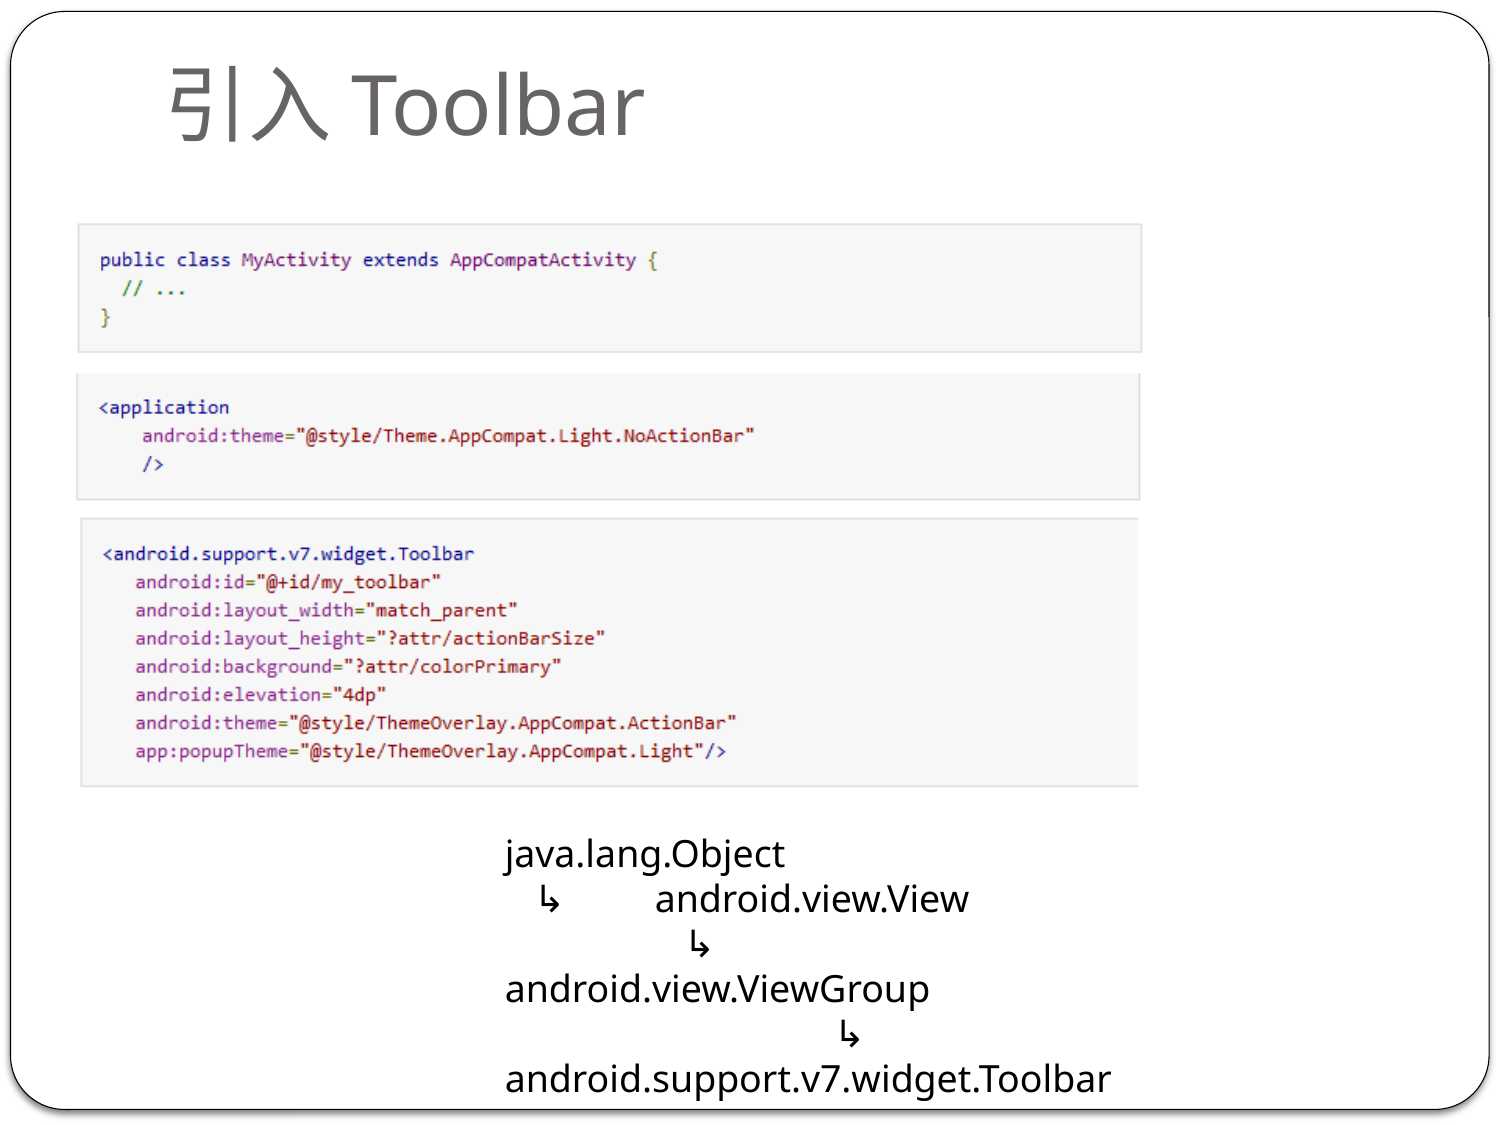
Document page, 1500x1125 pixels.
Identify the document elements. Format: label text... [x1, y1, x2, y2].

picture [76, 514, 1138, 793]
text_box 引入Toolbar [149, 45, 1425, 233]
picture [64, 219, 1158, 361]
text_box java.lang.Object ↳ android.view.View ↳ android.view.ViewGroup ↳ android.support.v7.widget.Toolbar [490, 822, 1241, 1107]
picture [64, 373, 1150, 510]
